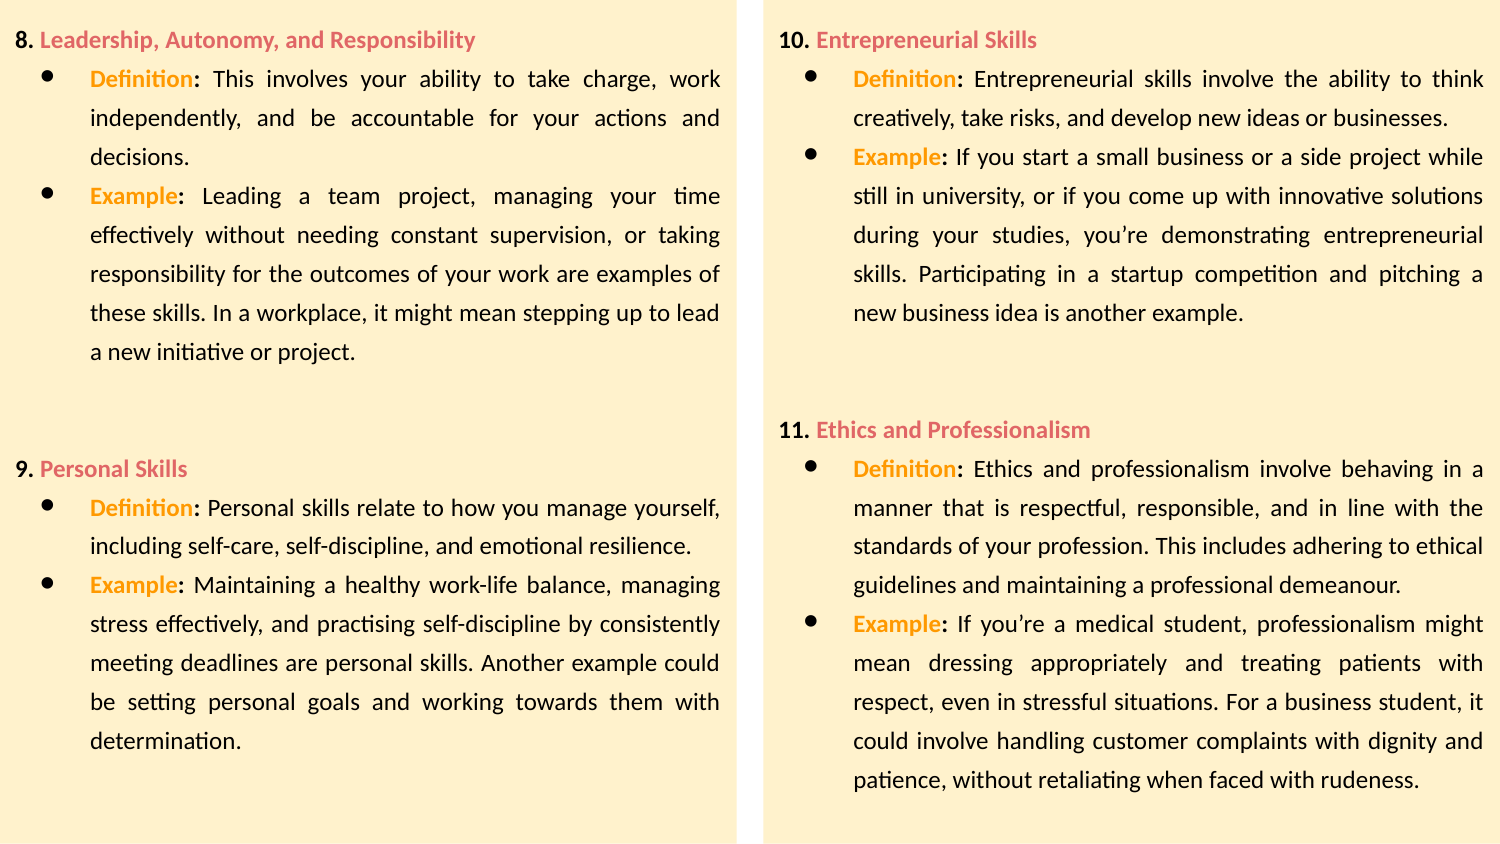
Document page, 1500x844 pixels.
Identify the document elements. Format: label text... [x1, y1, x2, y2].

list 10. Entrepreneurial Skills Definition: Entrepreneurial skills involve the ability to think creatively, take risks, and develop new ideas or businesses. Example: If you start a small business or a side project while still in university, or if you come up with innovative solutions during your studies, you’re demonstrating entrepreneurial skills. Participating in a startup competition and pitching a new business idea is another example. 11. Ethics and Professionalism Definition: Ethics and professionalism involve behaving in a manner that is respectful, responsible, and in line with the standards of your profession. This includes adhering to ethical guidelines and maintaining a professional demeanour. Example: If you’re a medical student, professionalism might mean dressing appropriately and treating patients with respect, even in stressful situations. For a business student, it could involve handling customer complaints with dignity and patience, without retaliating when faced with rudeness. [763, 0, 1500, 844]
list 8. Leadership, Autonomy, and Responsibility Definition: This involves your ability to take charge, work independently, and be accountable for your actions and decisions. Example: Leading a team project, managing your time effectively without needing constant supervision, or taking responsibility for the outcomes of your work are examples of these skills. In a workplace, it might mean stepping up to lead a new initiative or project. 9. Personal Skills Definition: Personal skills relate to how you manage yourself, including self-care, self-discipline, and emotional resilience. Example: Maintaining a healthy work-life balance, managing stress effectively, and practising self-discipline by consistently meeting deadlines are personal skills. Another example could be setting personal goals and working towards them with determination. [0, 0, 737, 844]
